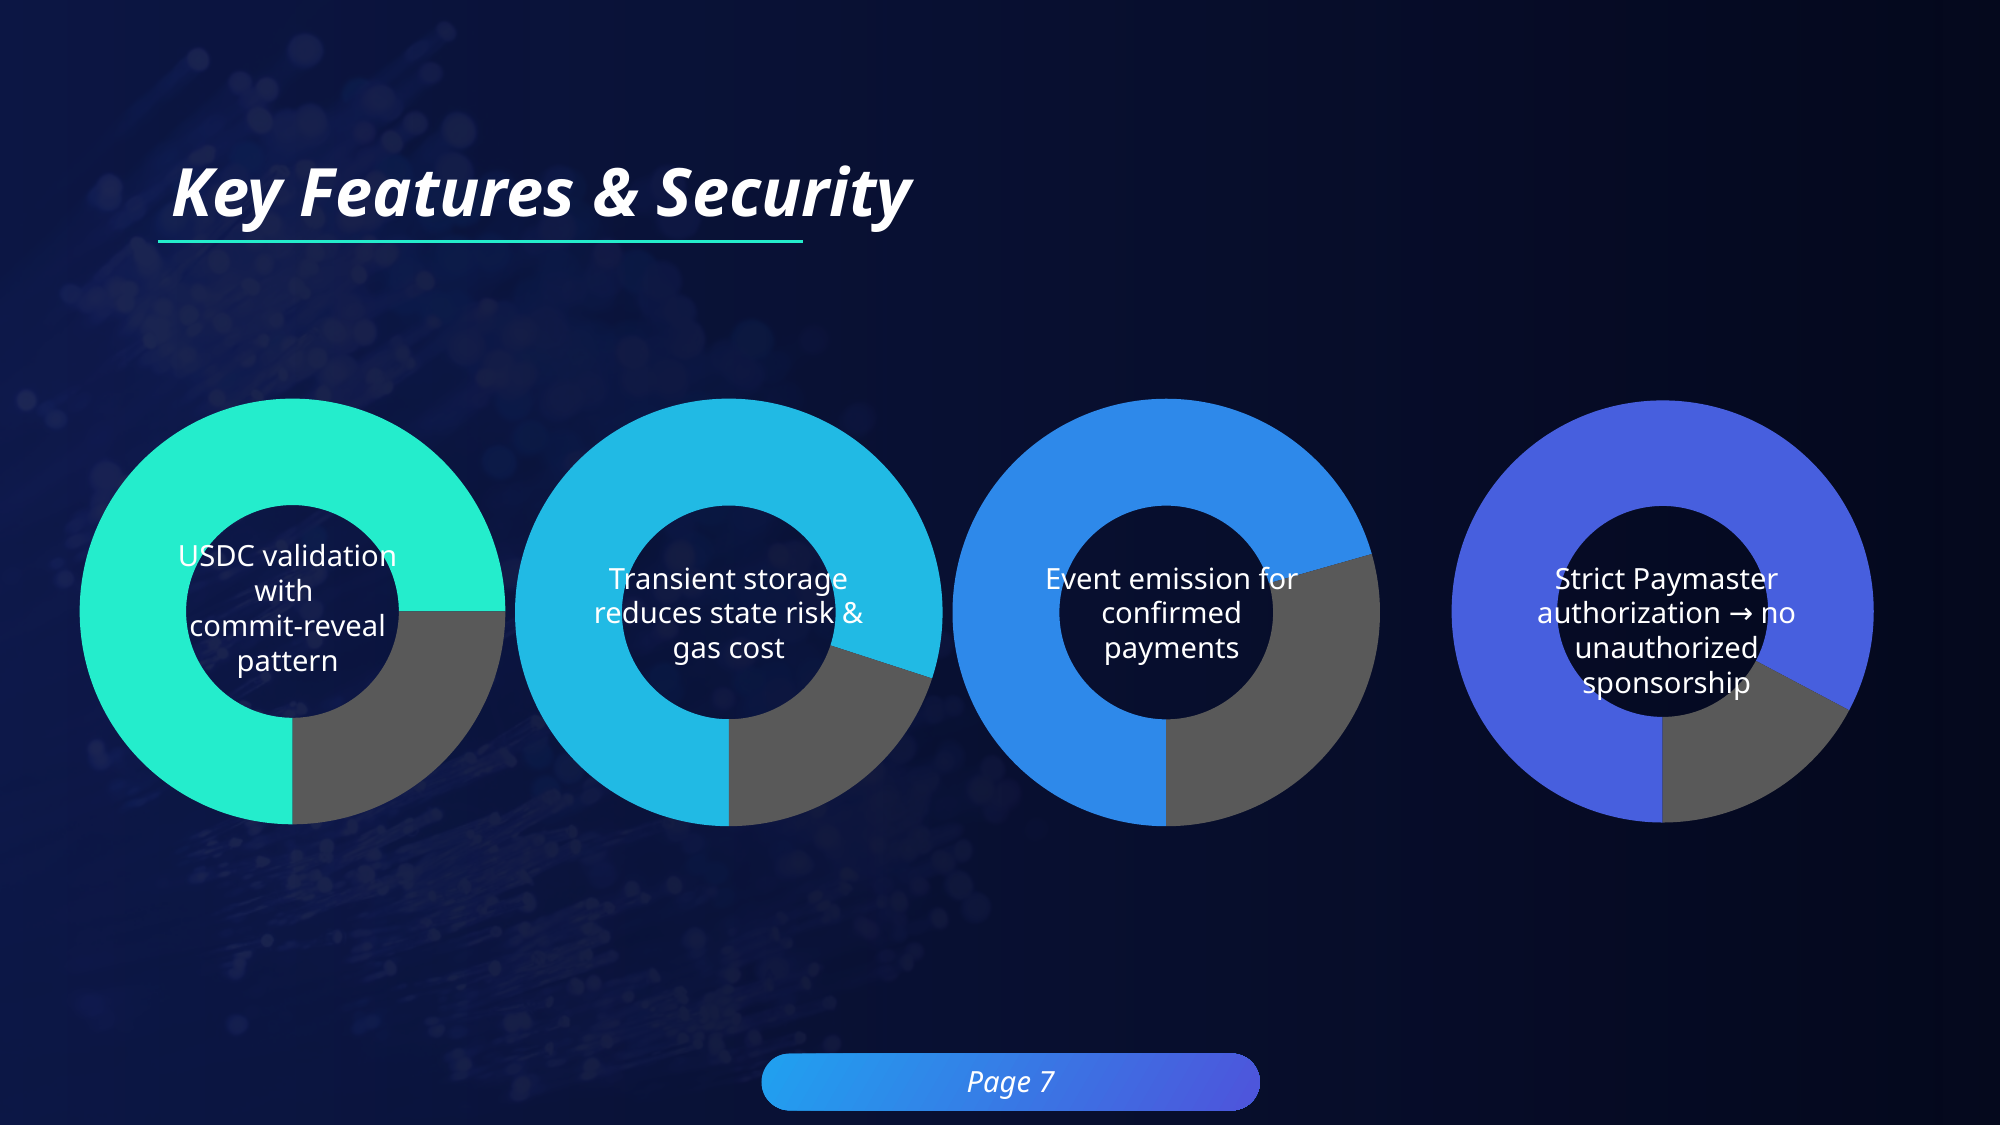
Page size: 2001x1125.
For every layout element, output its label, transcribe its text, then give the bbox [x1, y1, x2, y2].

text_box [1442, 389, 1883, 834]
text_box Key Features & Security [156, 141, 928, 237]
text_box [64, 389, 489, 834]
text_box [760, 1052, 1261, 1112]
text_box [489, 389, 938, 836]
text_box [938, 389, 1394, 836]
text_box Page 7 [878, 1055, 1143, 1106]
